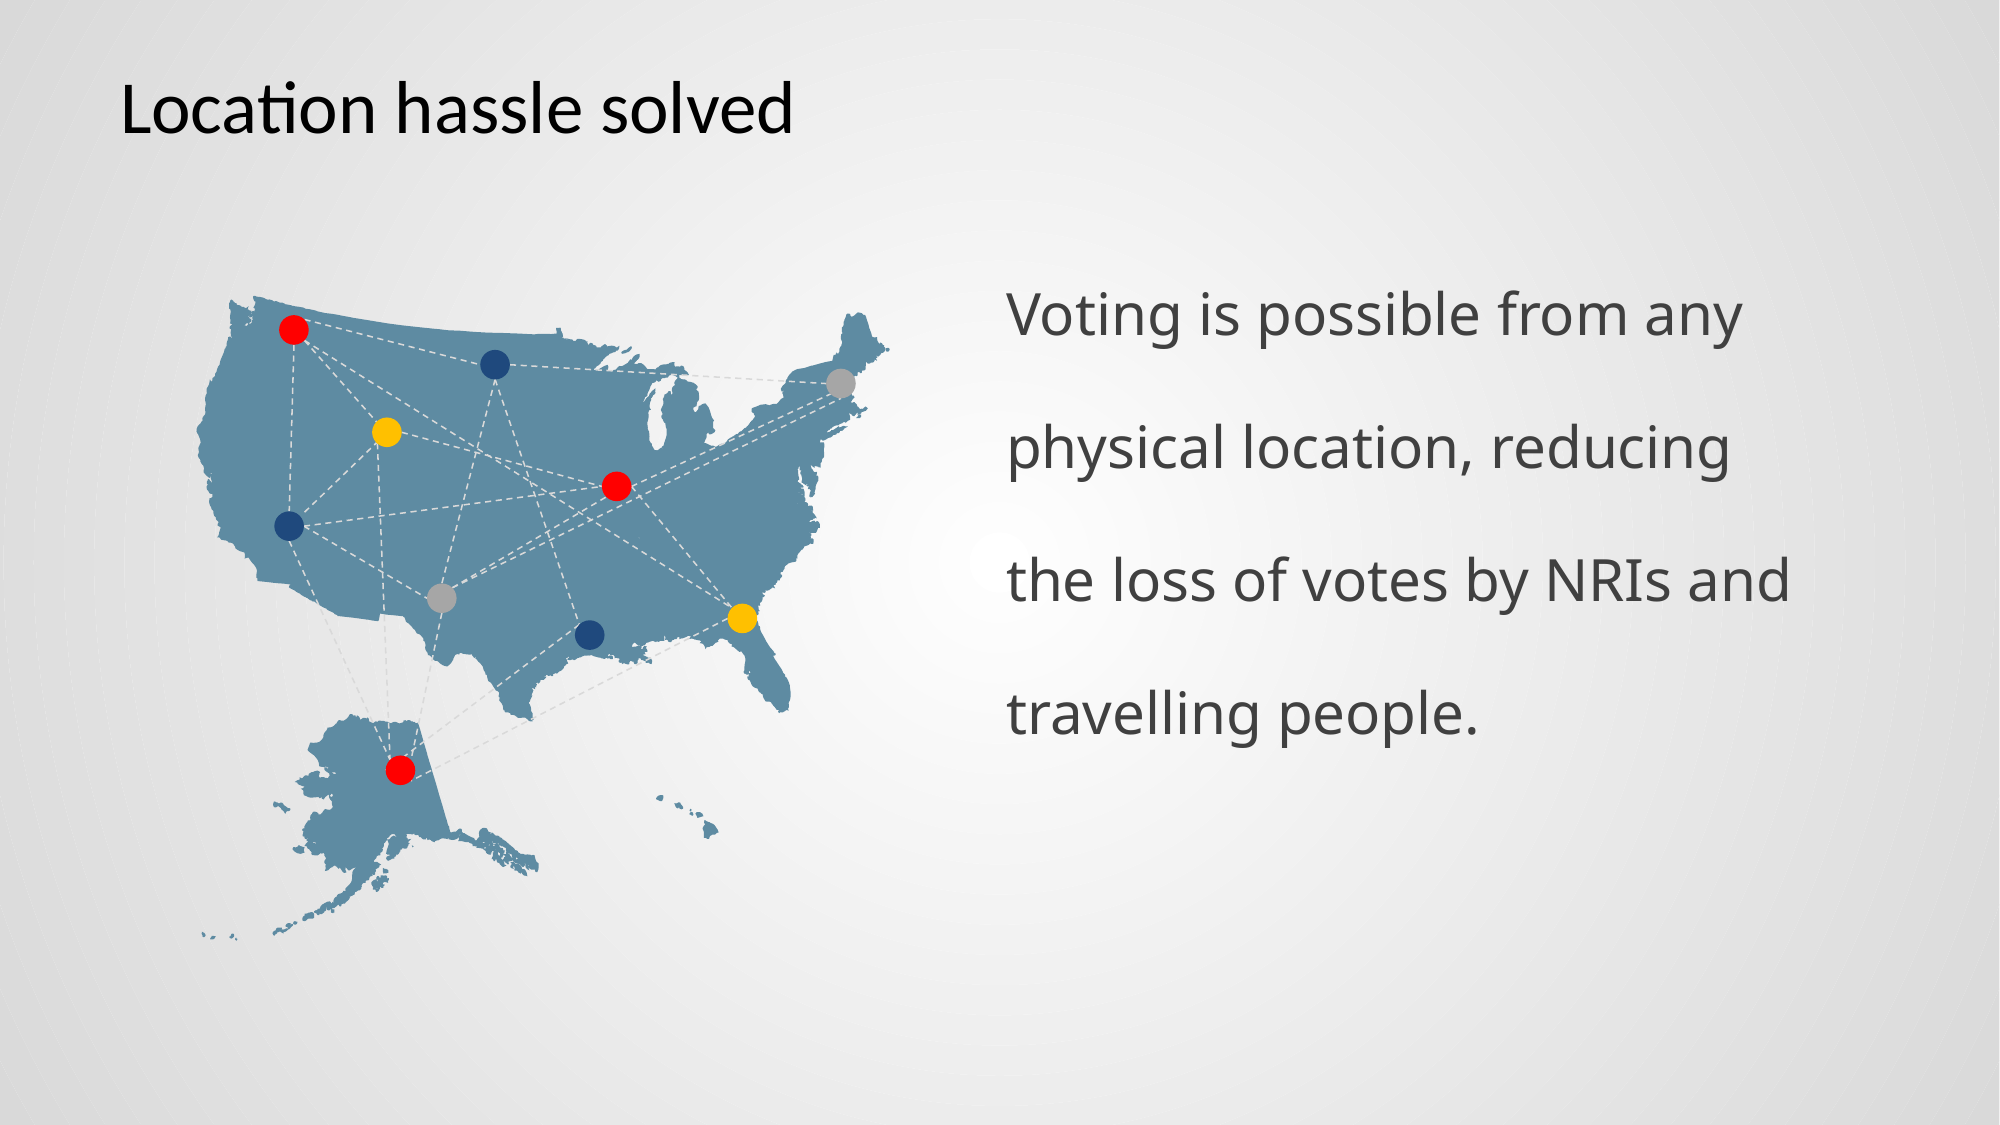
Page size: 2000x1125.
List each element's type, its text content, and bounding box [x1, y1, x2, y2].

text_box Voting is possible from any physical location, reducing the loss of votes by NRIs and travelling people. [950, 206, 1869, 1007]
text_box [196, 295, 890, 941]
title Location hassle solved [99, 45, 1900, 162]
